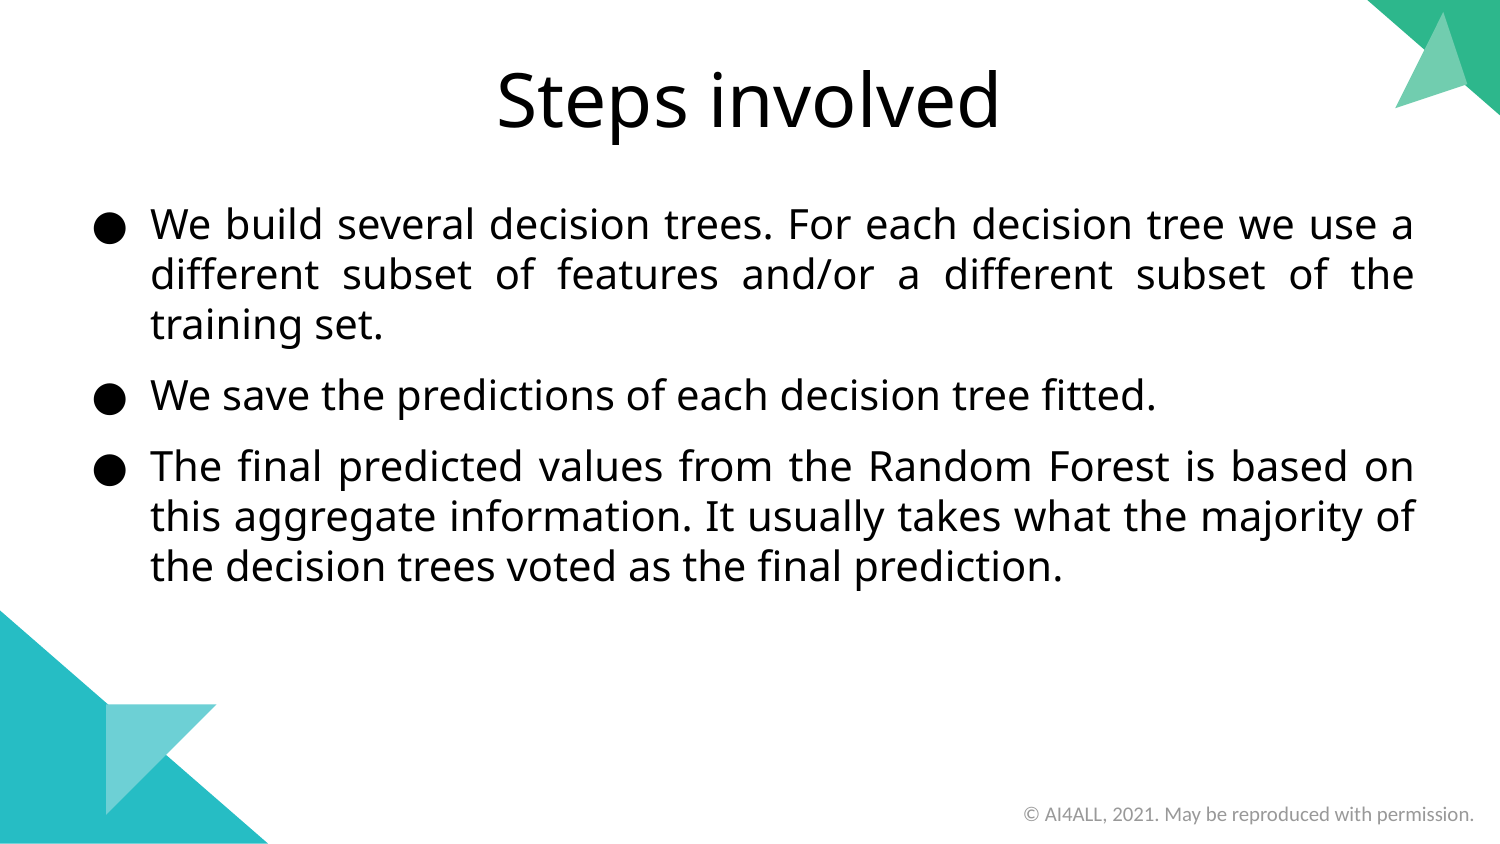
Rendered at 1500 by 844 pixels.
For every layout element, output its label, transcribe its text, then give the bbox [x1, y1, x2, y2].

title Steps involved [253, 52, 1247, 112]
list We build several decision trees. For each decision tree we use a different subset of features and/or a different subset of the training set. We save the predictions of each decision tree fitted. The final predicted values from the Random Forest is based on this aggregate information. It usually takes what the majority of the decision trees voted as the final prediction. [75, 198, 1416, 748]
